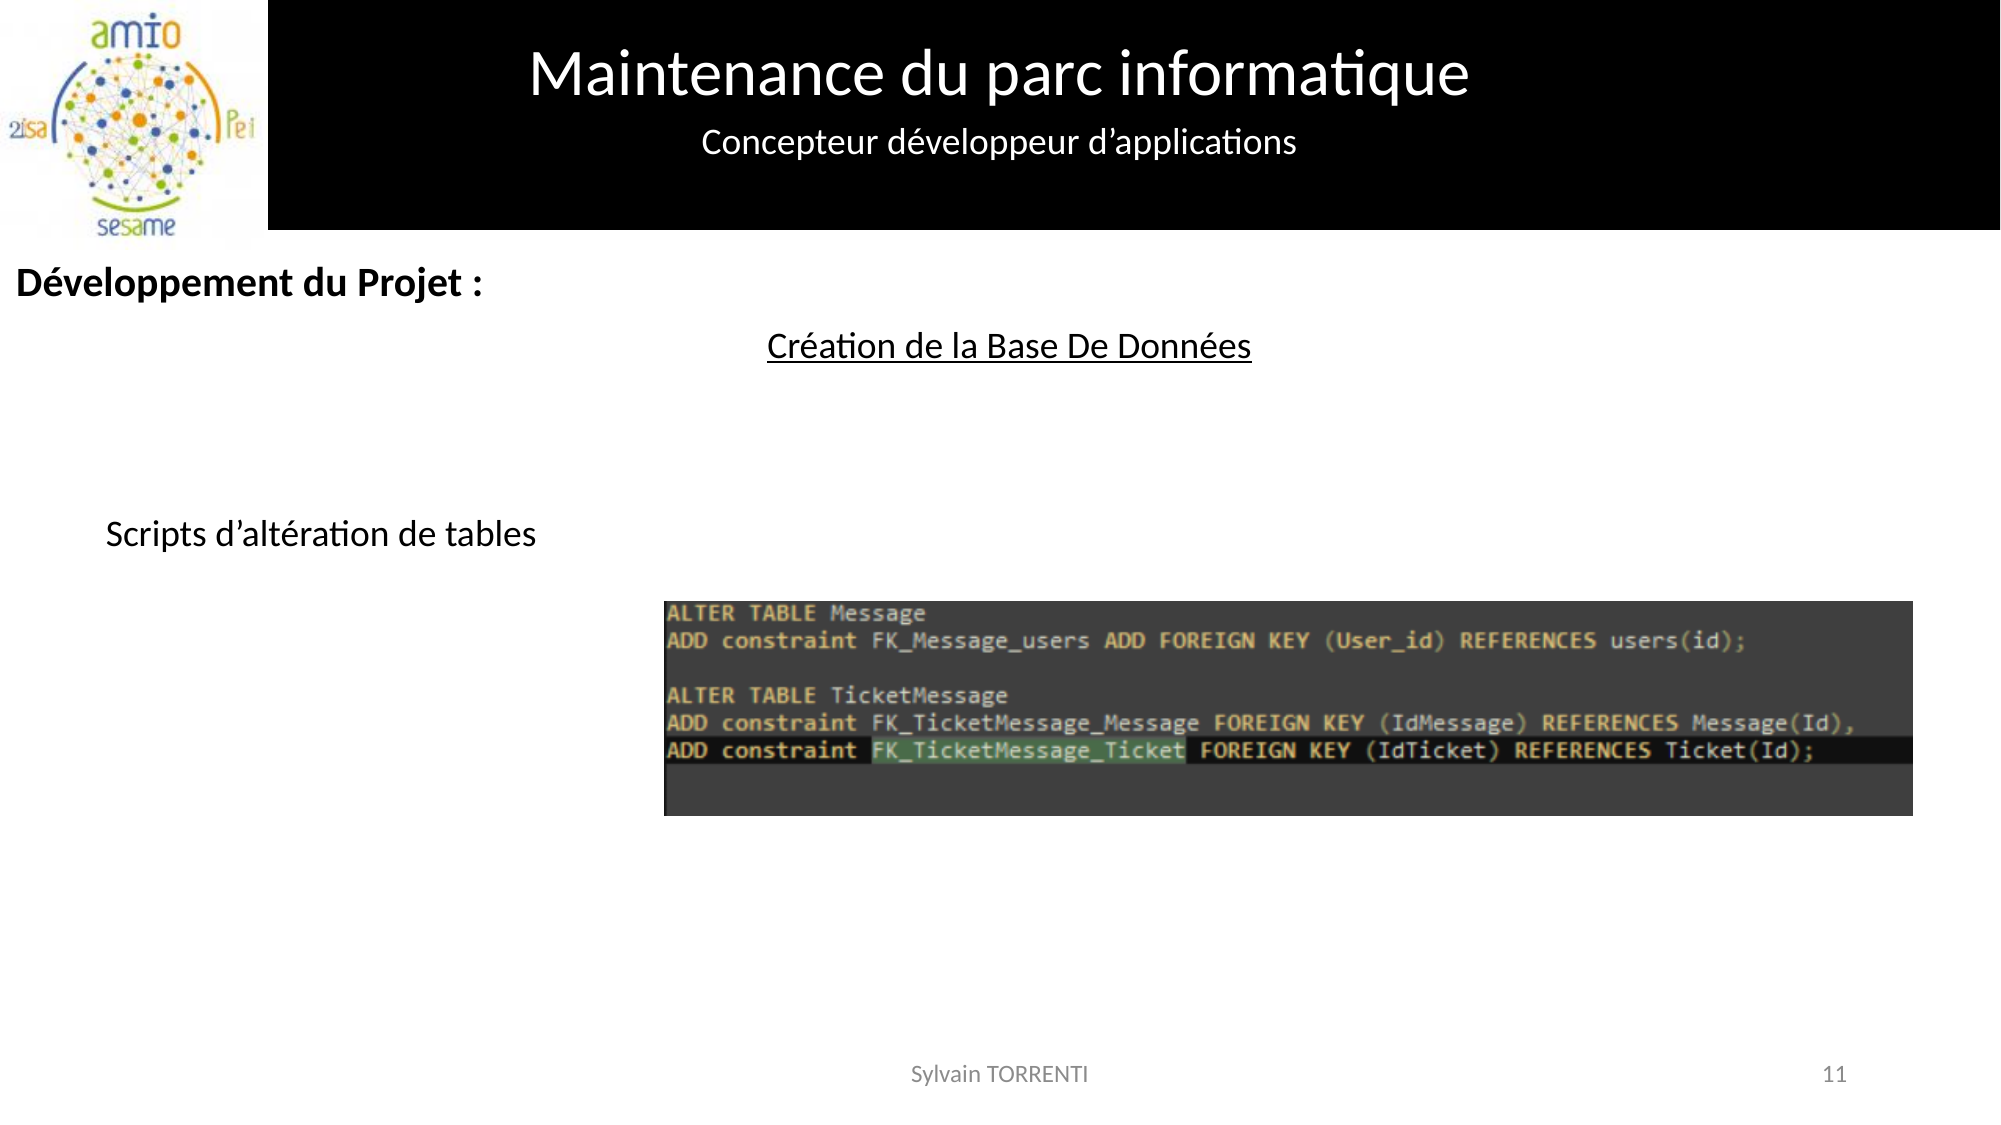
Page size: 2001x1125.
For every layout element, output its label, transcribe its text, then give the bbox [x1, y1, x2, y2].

picture [664, 601, 1913, 816]
footer Sylvain TORRENTI [662, 1042, 1338, 1103]
text_box Création de la Base De Données [752, 313, 1268, 373]
picture [0, 0, 268, 250]
slide_number 11 [1412, 1042, 1863, 1103]
text_box Scripts d’altération de tables [91, 501, 552, 562]
text_box Développement du Projet : [1, 247, 499, 313]
